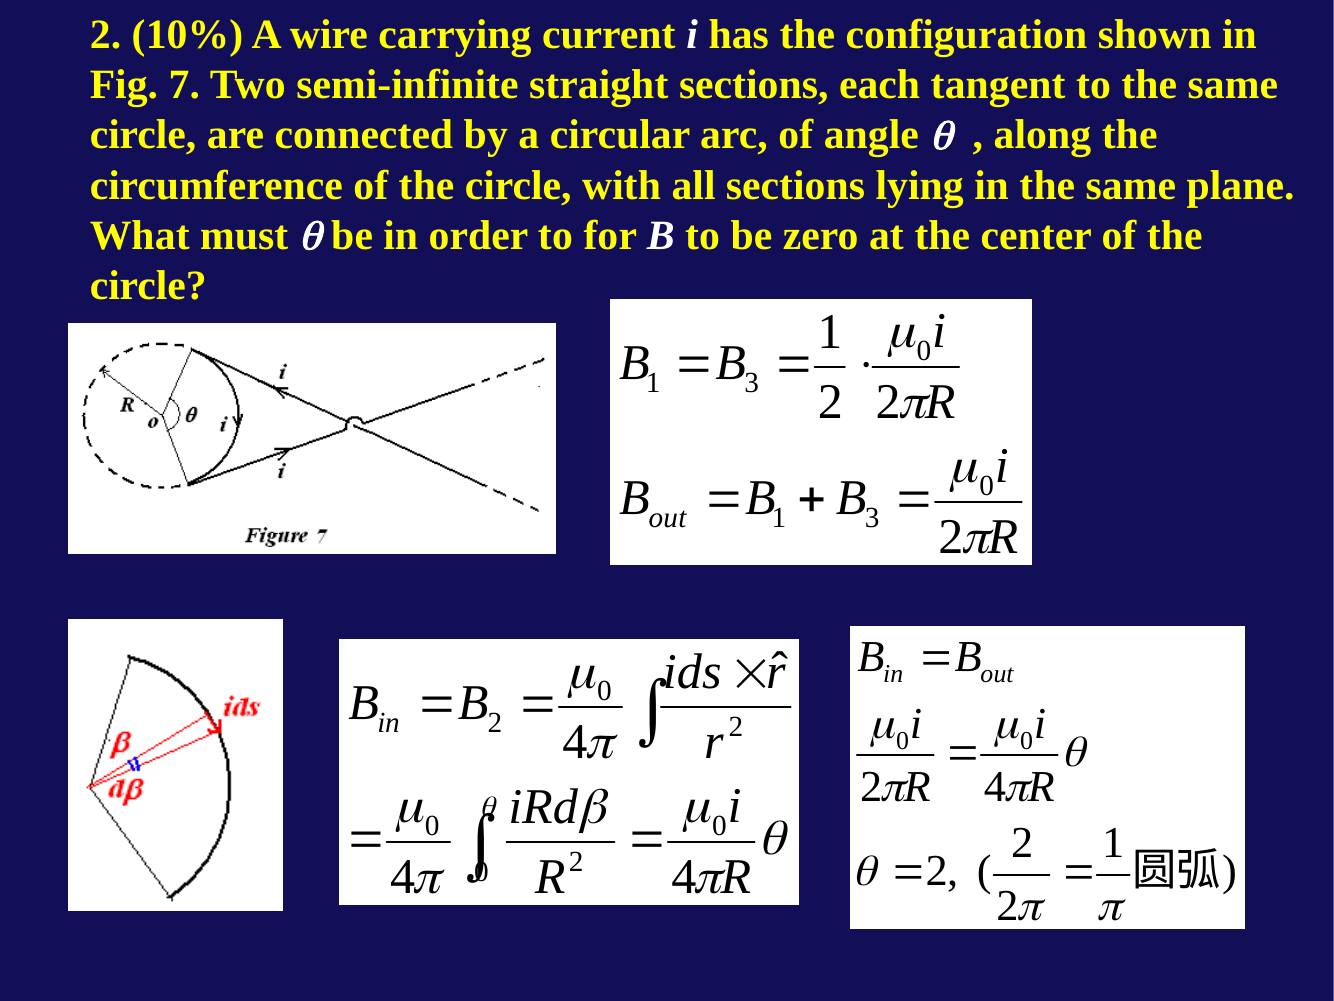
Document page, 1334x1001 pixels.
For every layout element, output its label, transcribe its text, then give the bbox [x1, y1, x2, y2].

text_box 2. (10%) A wire carrying current i has the configuration shown in Fig. 7. Two semi-infinite straight sections, each tangent to the same circle, are connected by a circular arc, of angle q , along the circumference of the circle, with all sections lying in the same plane. What must q be in order to for B to be zero at the center of the circle? [0, 0, 1334, 315]
picture [68, 619, 283, 911]
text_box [849, 626, 1246, 930]
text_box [338, 638, 800, 906]
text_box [609, 298, 1033, 566]
picture [68, 323, 556, 554]
